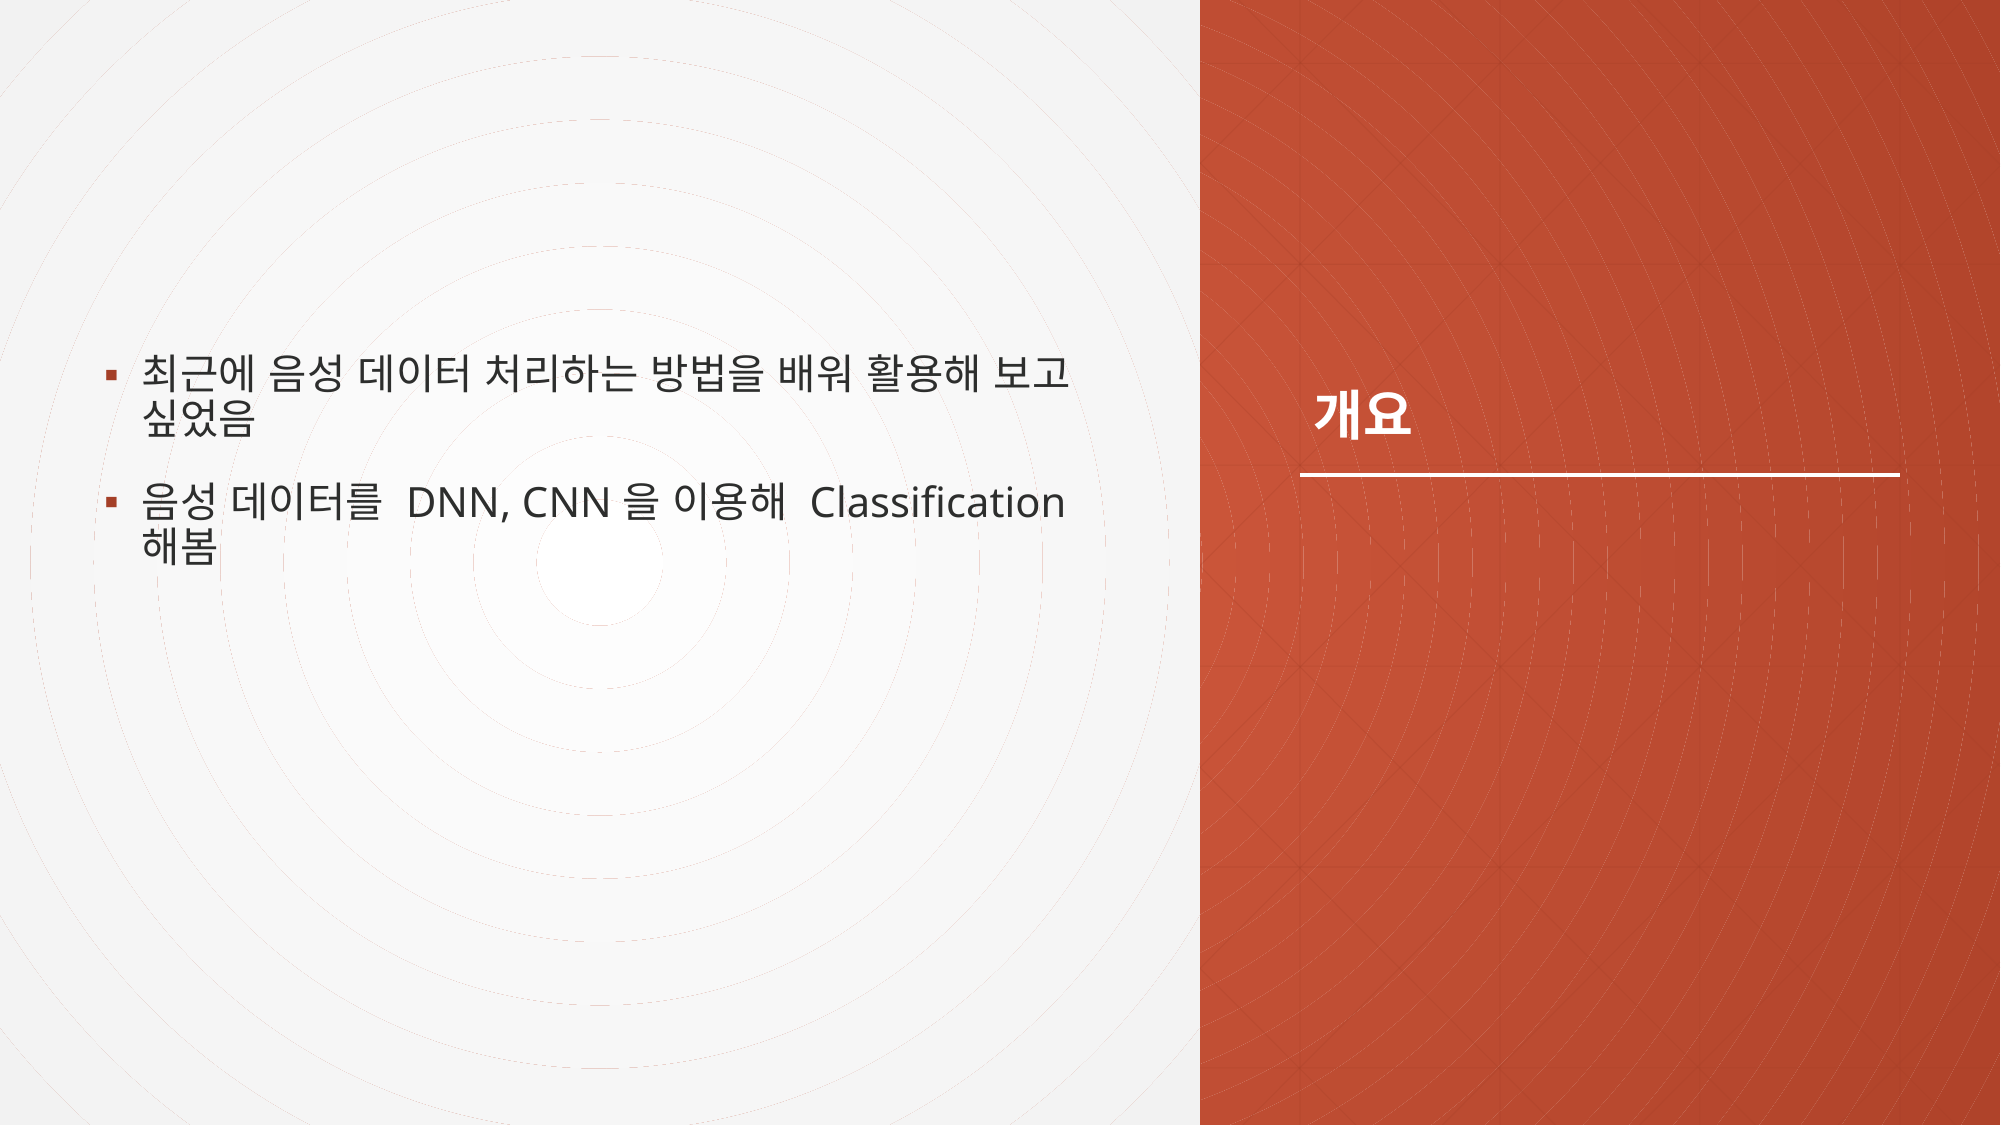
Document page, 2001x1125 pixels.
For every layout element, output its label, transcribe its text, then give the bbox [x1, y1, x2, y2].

title 개요 [1298, 93, 1899, 455]
list 최근에 음성 데이터 처리하는 방법을 배워 활용해 보고 싶었음 음성 데이터를 DNN, CNN을 이용해 Classification해봄 [89, 93, 1110, 1032]
